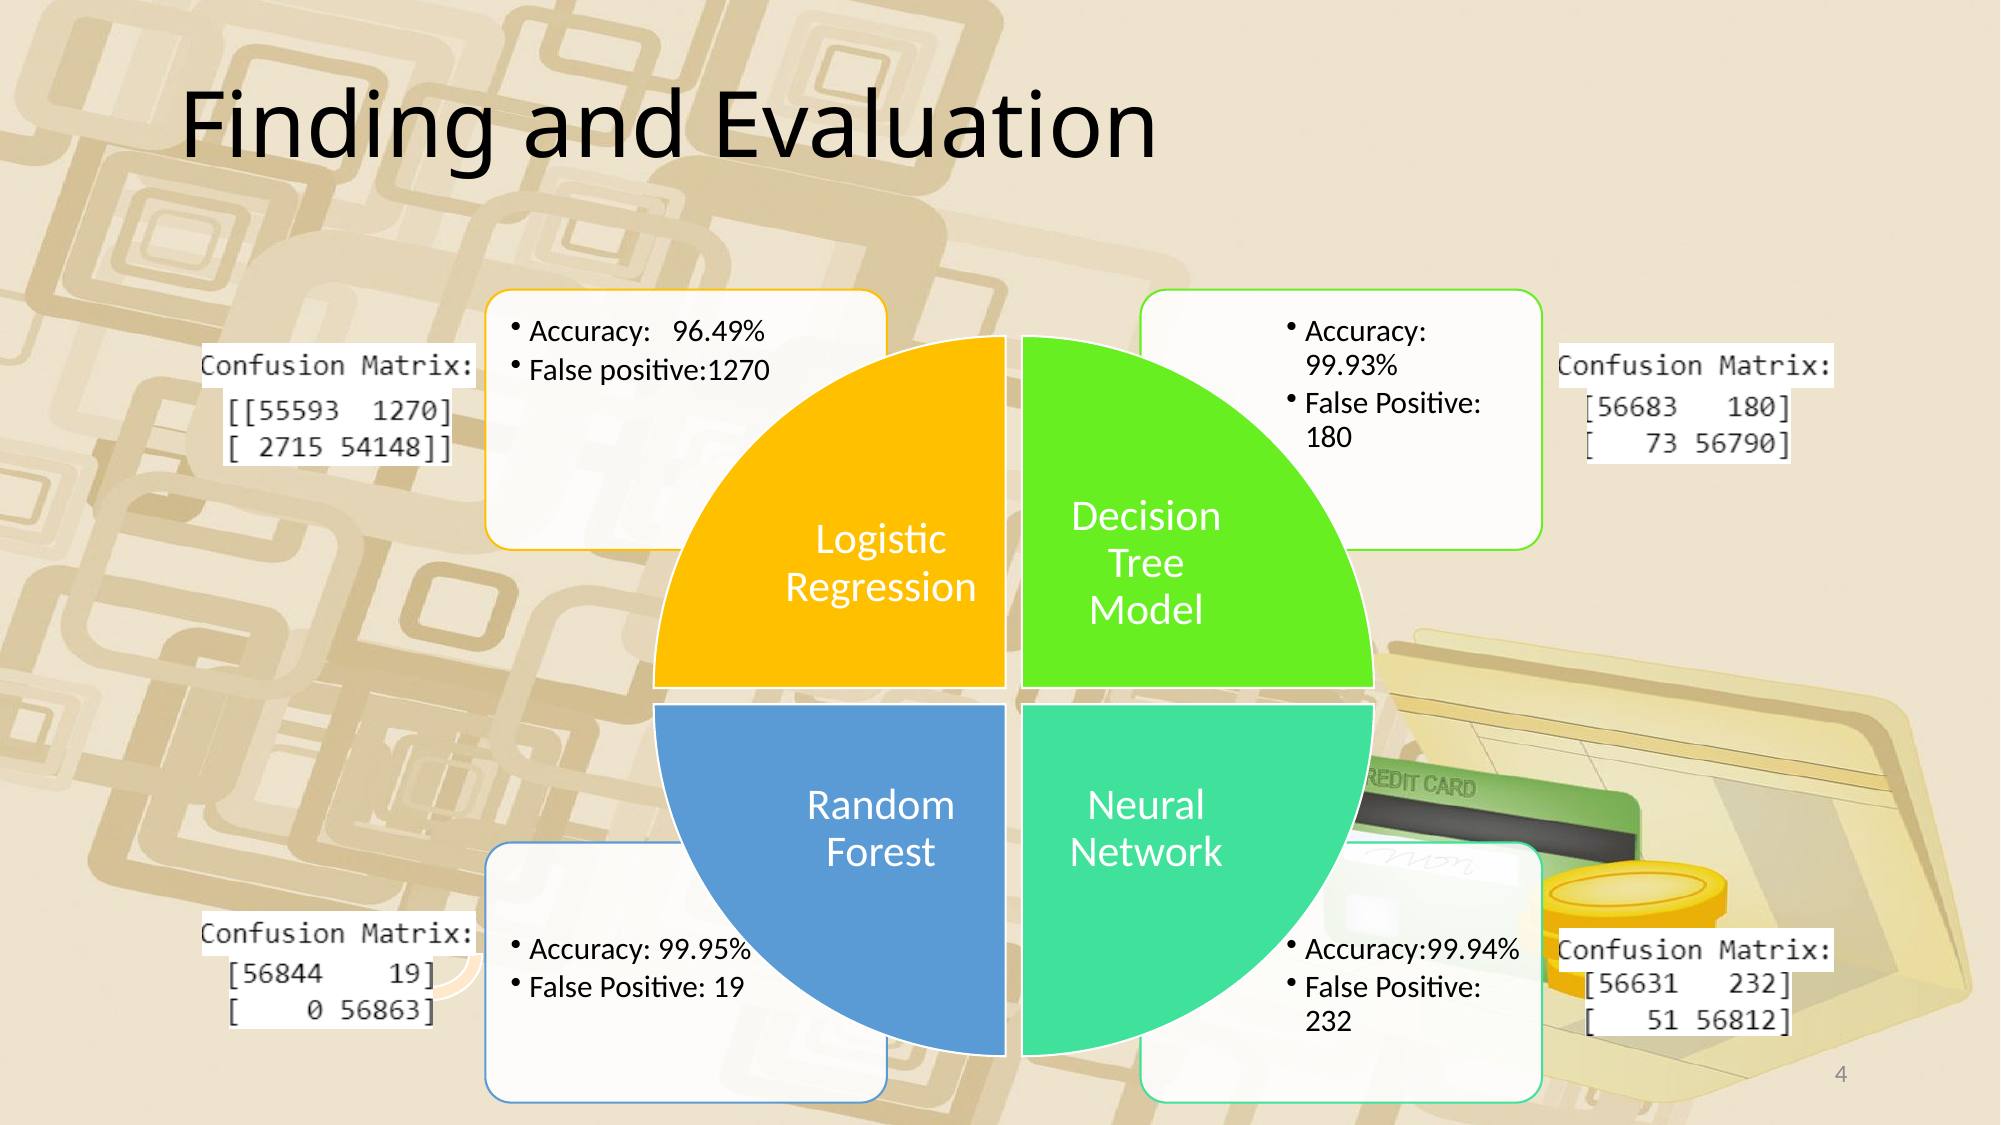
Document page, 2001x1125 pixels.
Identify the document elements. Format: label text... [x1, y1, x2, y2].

picture [0, 0, 2001, 1125]
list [59, 289, 1969, 1103]
title Finding and Evaluation [163, 19, 1889, 237]
